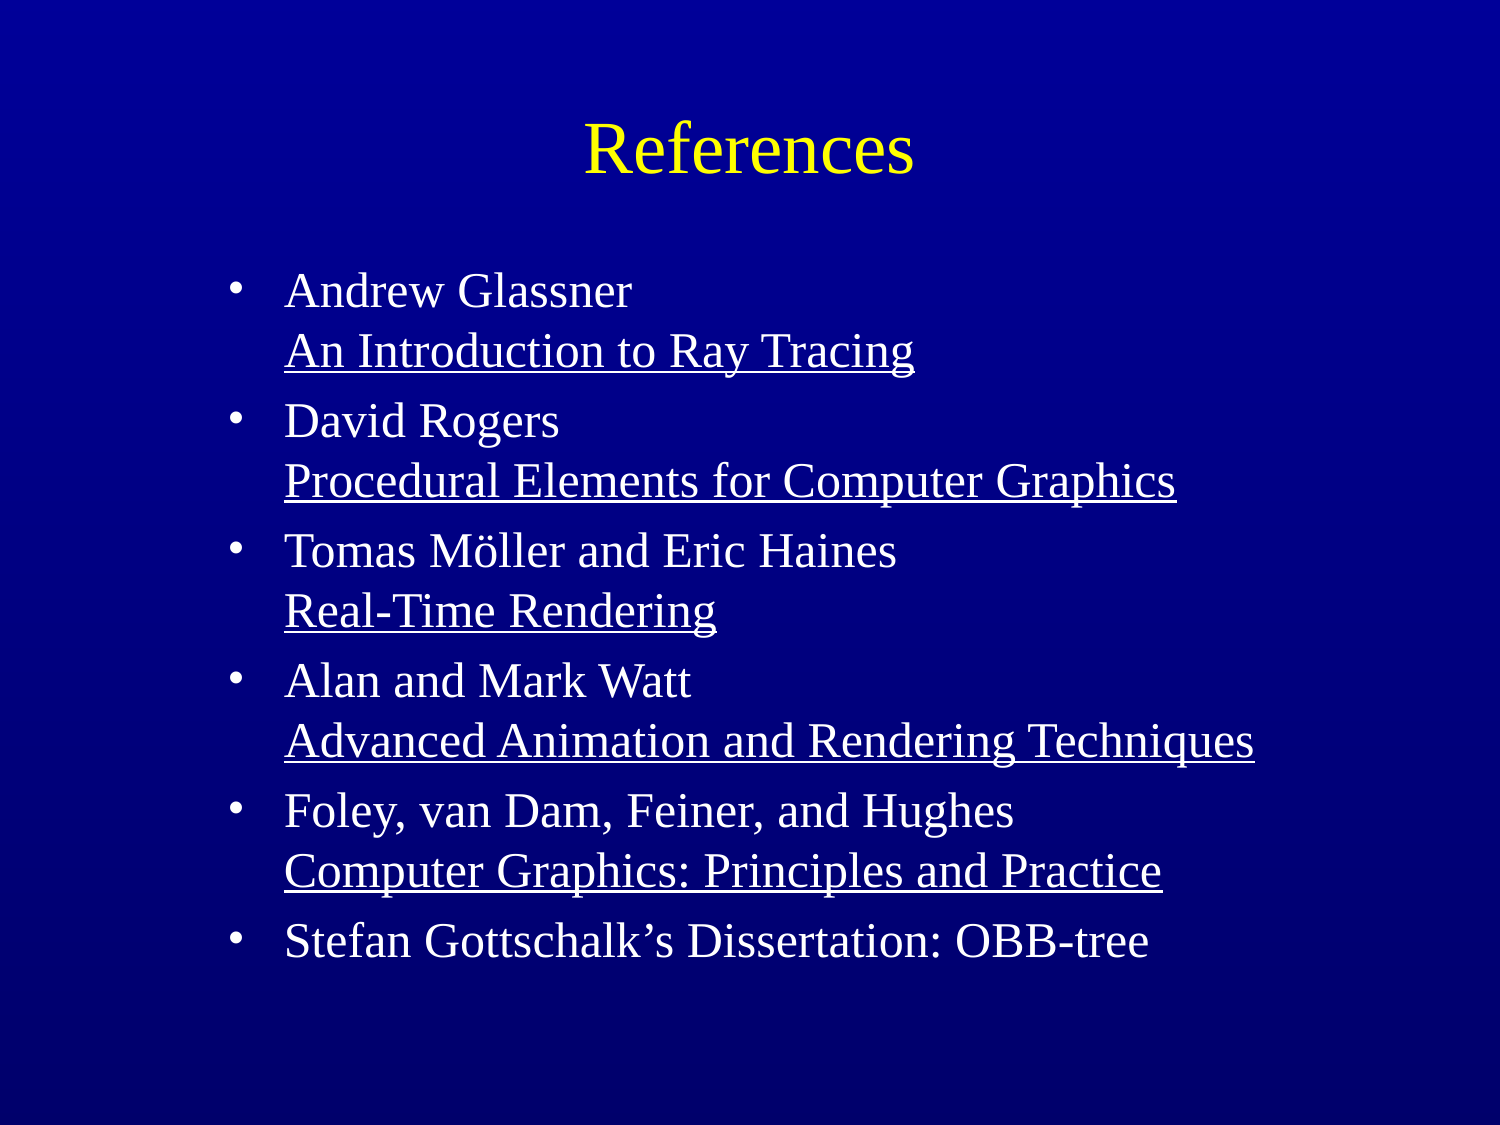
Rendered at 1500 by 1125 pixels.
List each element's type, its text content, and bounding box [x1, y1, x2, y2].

title References [62, 50, 1438, 238]
list Andrew Glassner An Introduction to Ray Tracing David Rogers Procedural Elements for Computer Graphics Tomas Möller and Eric Haines Real-Time Rendering Alan and Mark Watt Advanced Animation and Rendering Techniques Foley, van Dam, Feiner, and Hughes Computer Graphics: Principles and Practice Stefan Gottschalk’s Dissertation: OBB-tree [212, 249, 1438, 1075]
